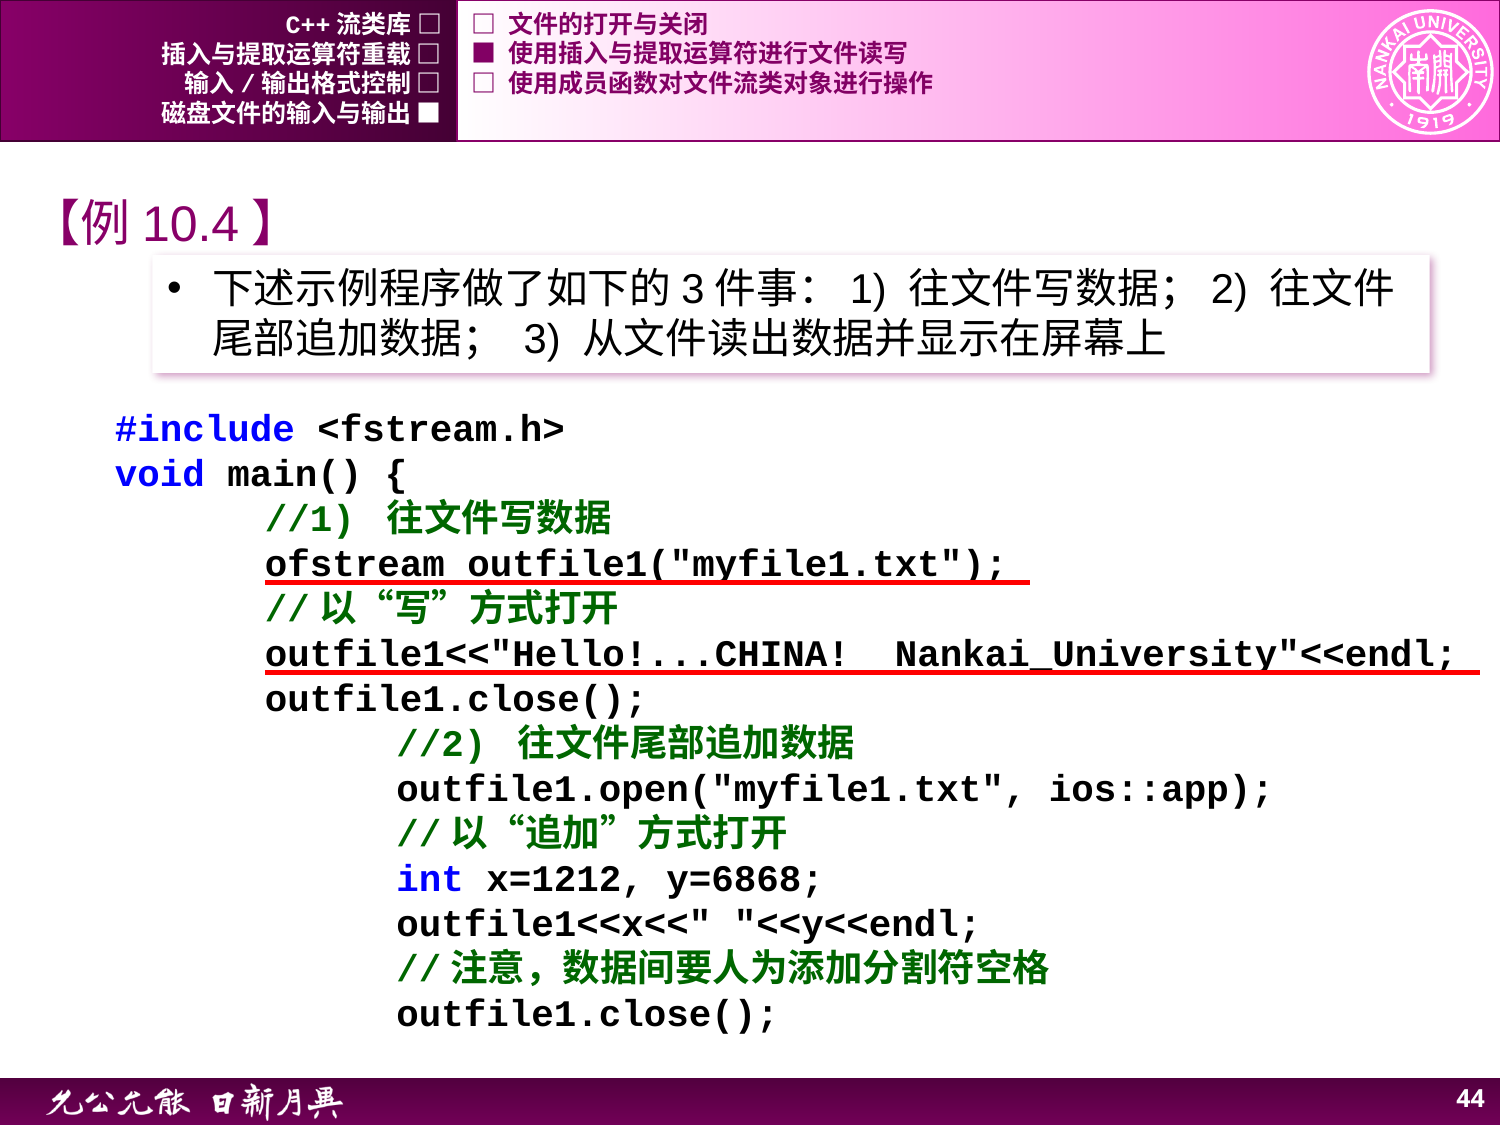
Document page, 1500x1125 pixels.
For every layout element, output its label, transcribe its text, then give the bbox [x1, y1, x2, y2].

text_box 下述示例程序做了如下的3件事：1) 往文件写数据；2) 往文件尾部追加数据； 3) 从文件读出数据并显示在屏幕上 [150, 253, 1432, 375]
text_box ■ 使用插入与提取运算符进行文件读写 [455, 36, 1361, 66]
text_box 插入与提取运算符重载 □ [0, 36, 455, 66]
slide_number 44 [1377, 1074, 1500, 1125]
text_box #include <fstream.h> void main() { //1) 往文件写数据 ofstream outfile1("myfile1.txt"); //以“写”方式打开 outfile1<<"Hello!...CHINA! Nankai_University"<<endl; outfile1.close(); //2) 往文件尾部追加数据 outfile1.open("myfile1.txt", ios::app); //以“追加”方式打开 int x=1212, y=6868; outfile1<<x<<" "<<y<<endl; //注意，数据间要人为添加分割符空格 outfile1.close(); [100, 396, 1500, 1042]
picture [35, 1081, 356, 1122]
text_box C++流类库 □ [0, 7, 455, 36]
text_box □ 使用成员函数对文件流类对象进行操作 [455, 66, 1361, 99]
text_box 输入/输出格式控制 □ [0, 66, 455, 95]
text_box 【例10.4】 [15, 184, 429, 260]
text_box 磁盘文件的输入与输出 ■ [0, 95, 459, 129]
text_box □ 文件的打开与关闭 [455, 7, 1361, 36]
